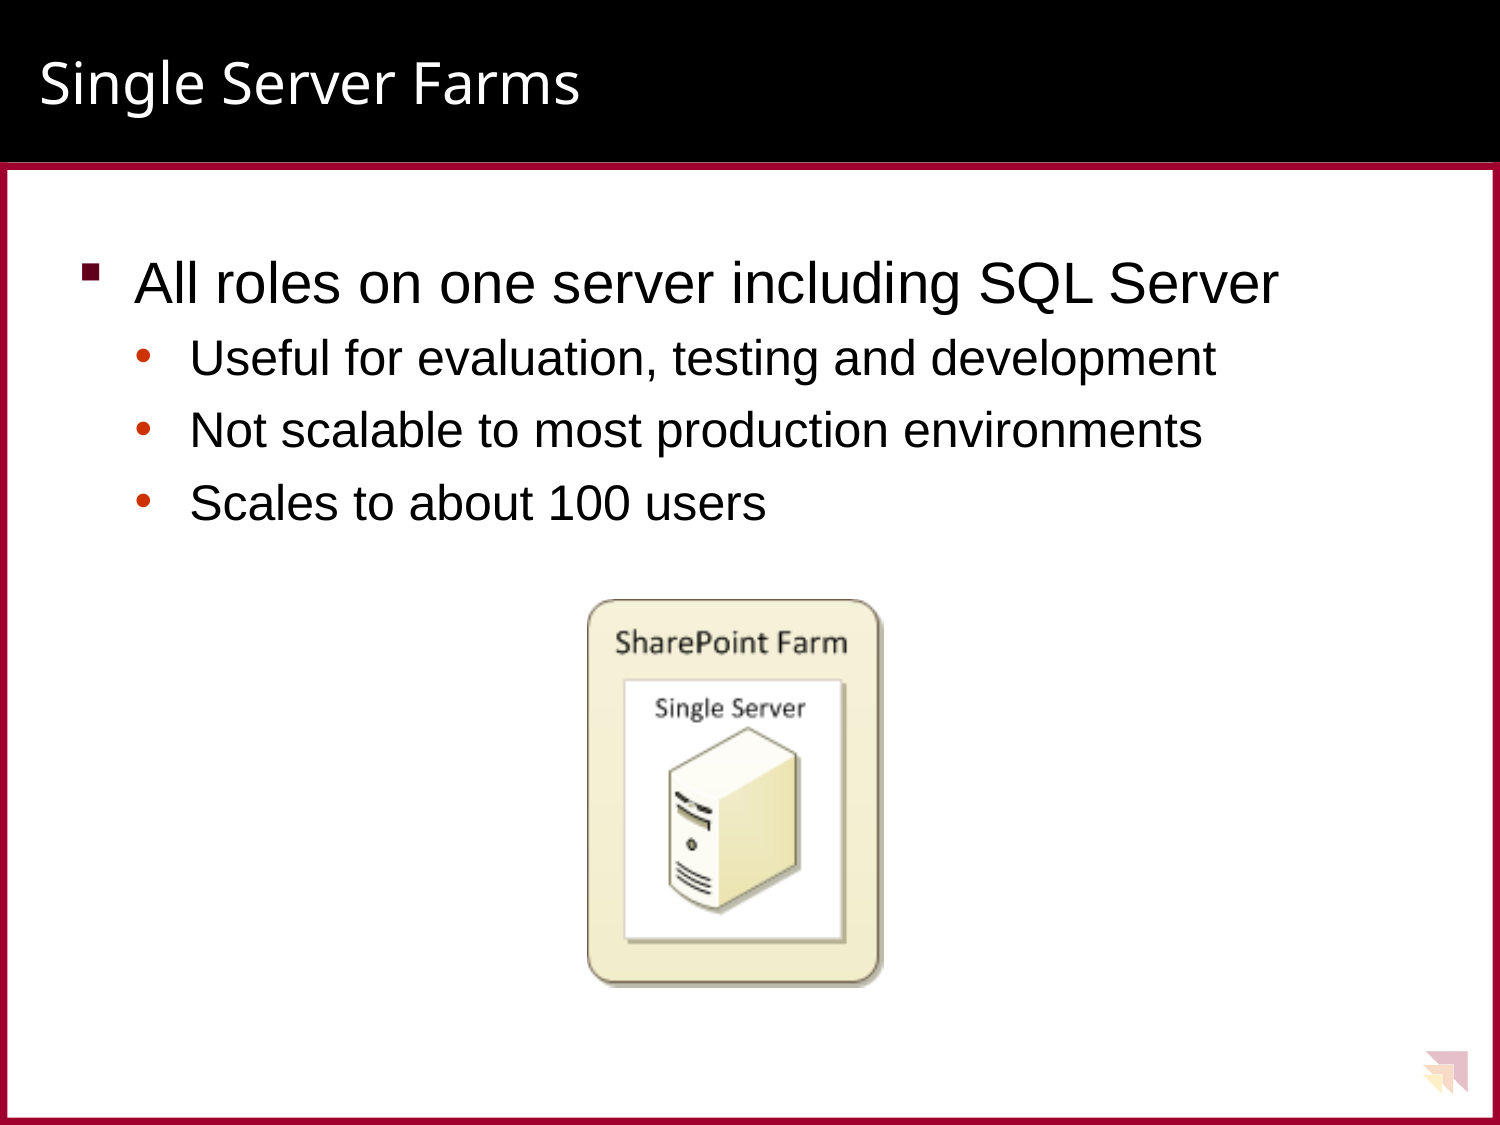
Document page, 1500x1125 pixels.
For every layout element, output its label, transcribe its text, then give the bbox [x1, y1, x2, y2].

list All roles on one server including SQL Server Useful for evaluation, testing and development Not scalable to most production environments Scales to about 100 users [62, 237, 1438, 1088]
title Single Server Farms [24, 12, 1438, 150]
picture [587, 599, 885, 988]
